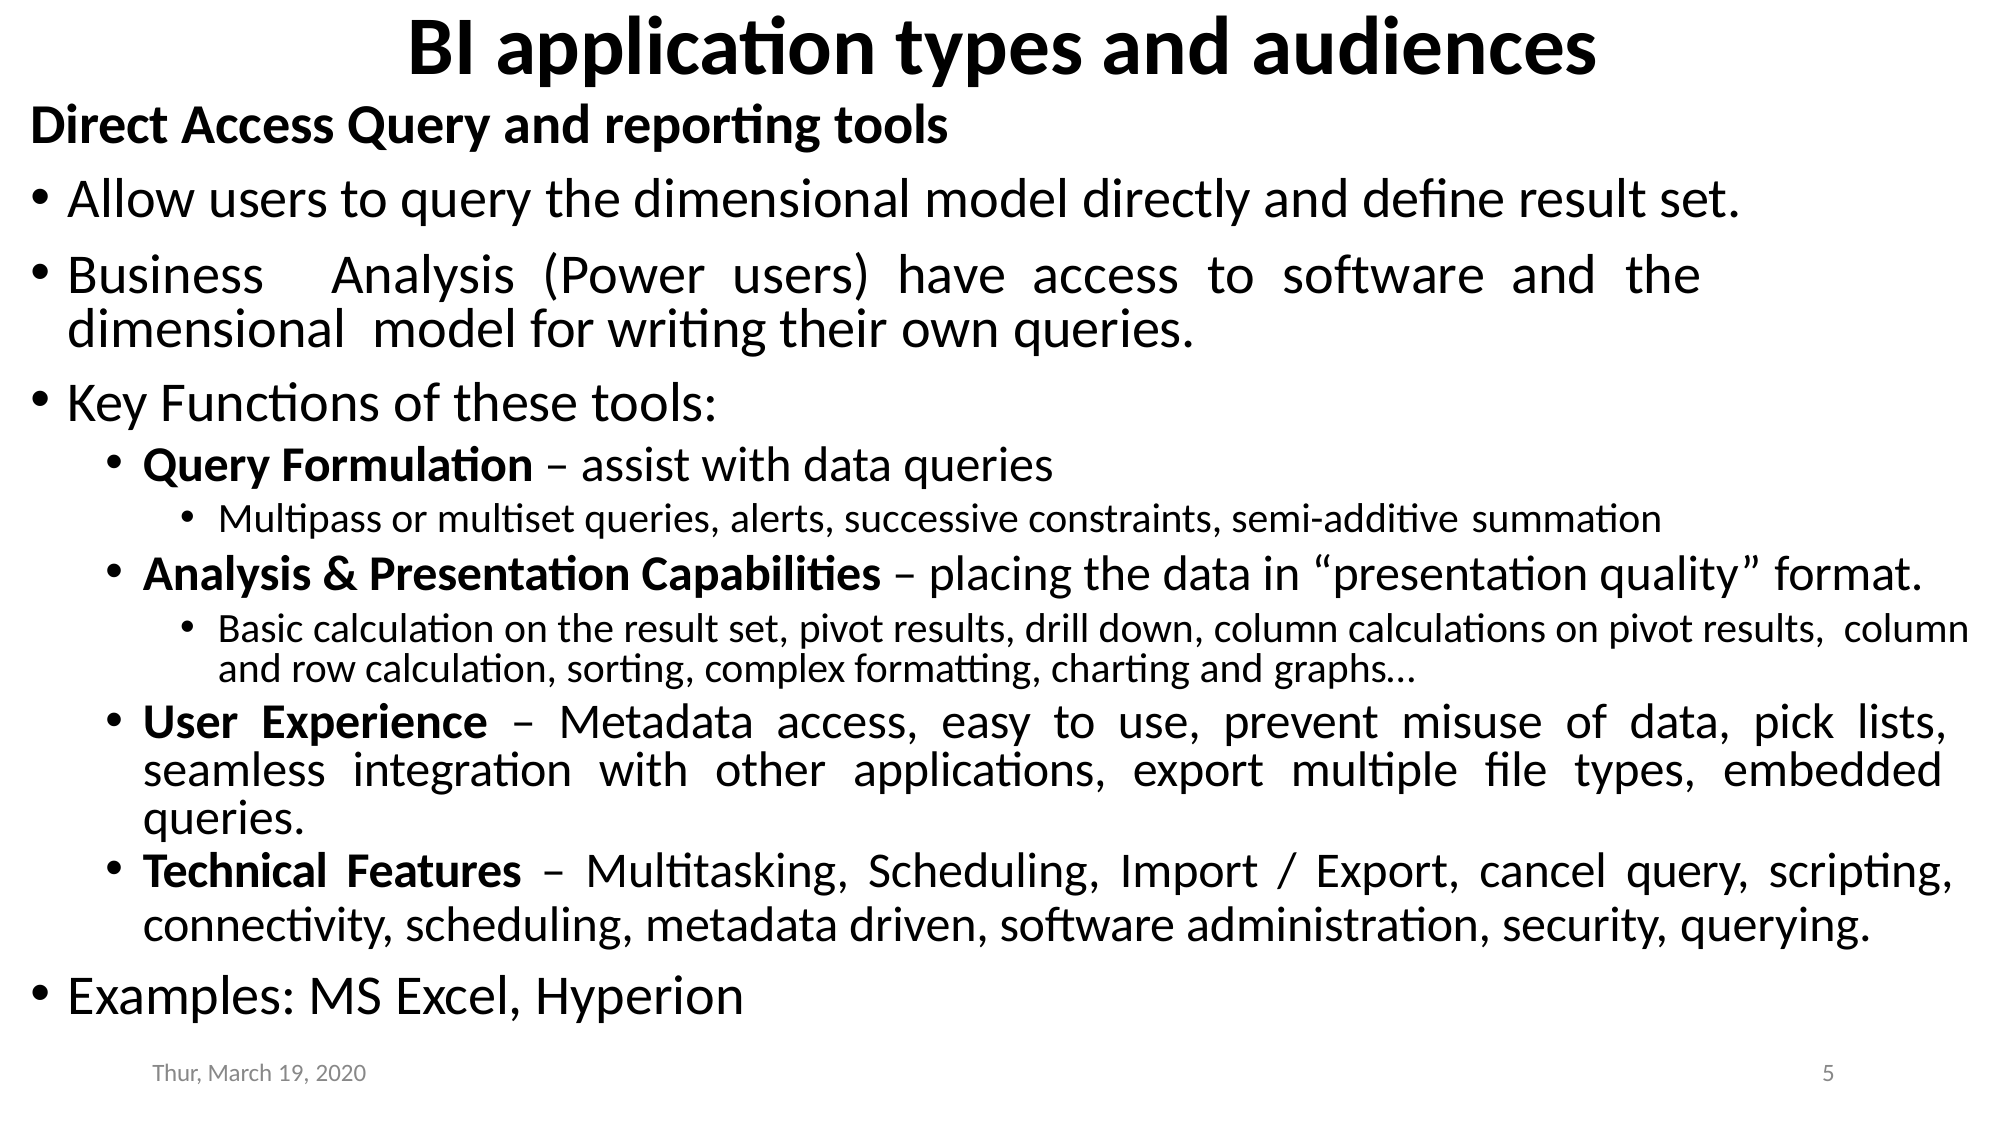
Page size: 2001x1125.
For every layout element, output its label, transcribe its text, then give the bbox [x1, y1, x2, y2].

slide_number 5 [1817, 1060, 1852, 1125]
footer Thur, March 19, 2020 [150, 1060, 398, 1125]
text_box Direct Access Query and reporting tools Allow users to query the dimensional model directly and define result set. Business Analysis (Power users) have access to software and the dimensional model for writing their own queries. Key Functions of these tools: Query Formulation – assist with data queries Multipass or multiset queries, alerts, successive constraints, semi-additive summation Analysis & Presentation Capabilities – placing the data in “presentation quality” format. Basic calculation on the result set, pivot results, drill down, column calculations on pivot results, column and row calculation, sorting, complex formatting, charting and graphs… User Experience – Metadata access, easy to use, prevent misuse of data, pick lists, seamless integration with other applications, export multiple file types, embedded queries. Technical Features – Multitasking, Scheduling, Import / Export, cancel query, scripting, connectivity, scheduling, metadata driven, software administration, security, querying. Examples: MS Excel, Hyperion [28, 77, 1971, 1027]
title BI application types and audiences [405, 0, 1607, 77]
